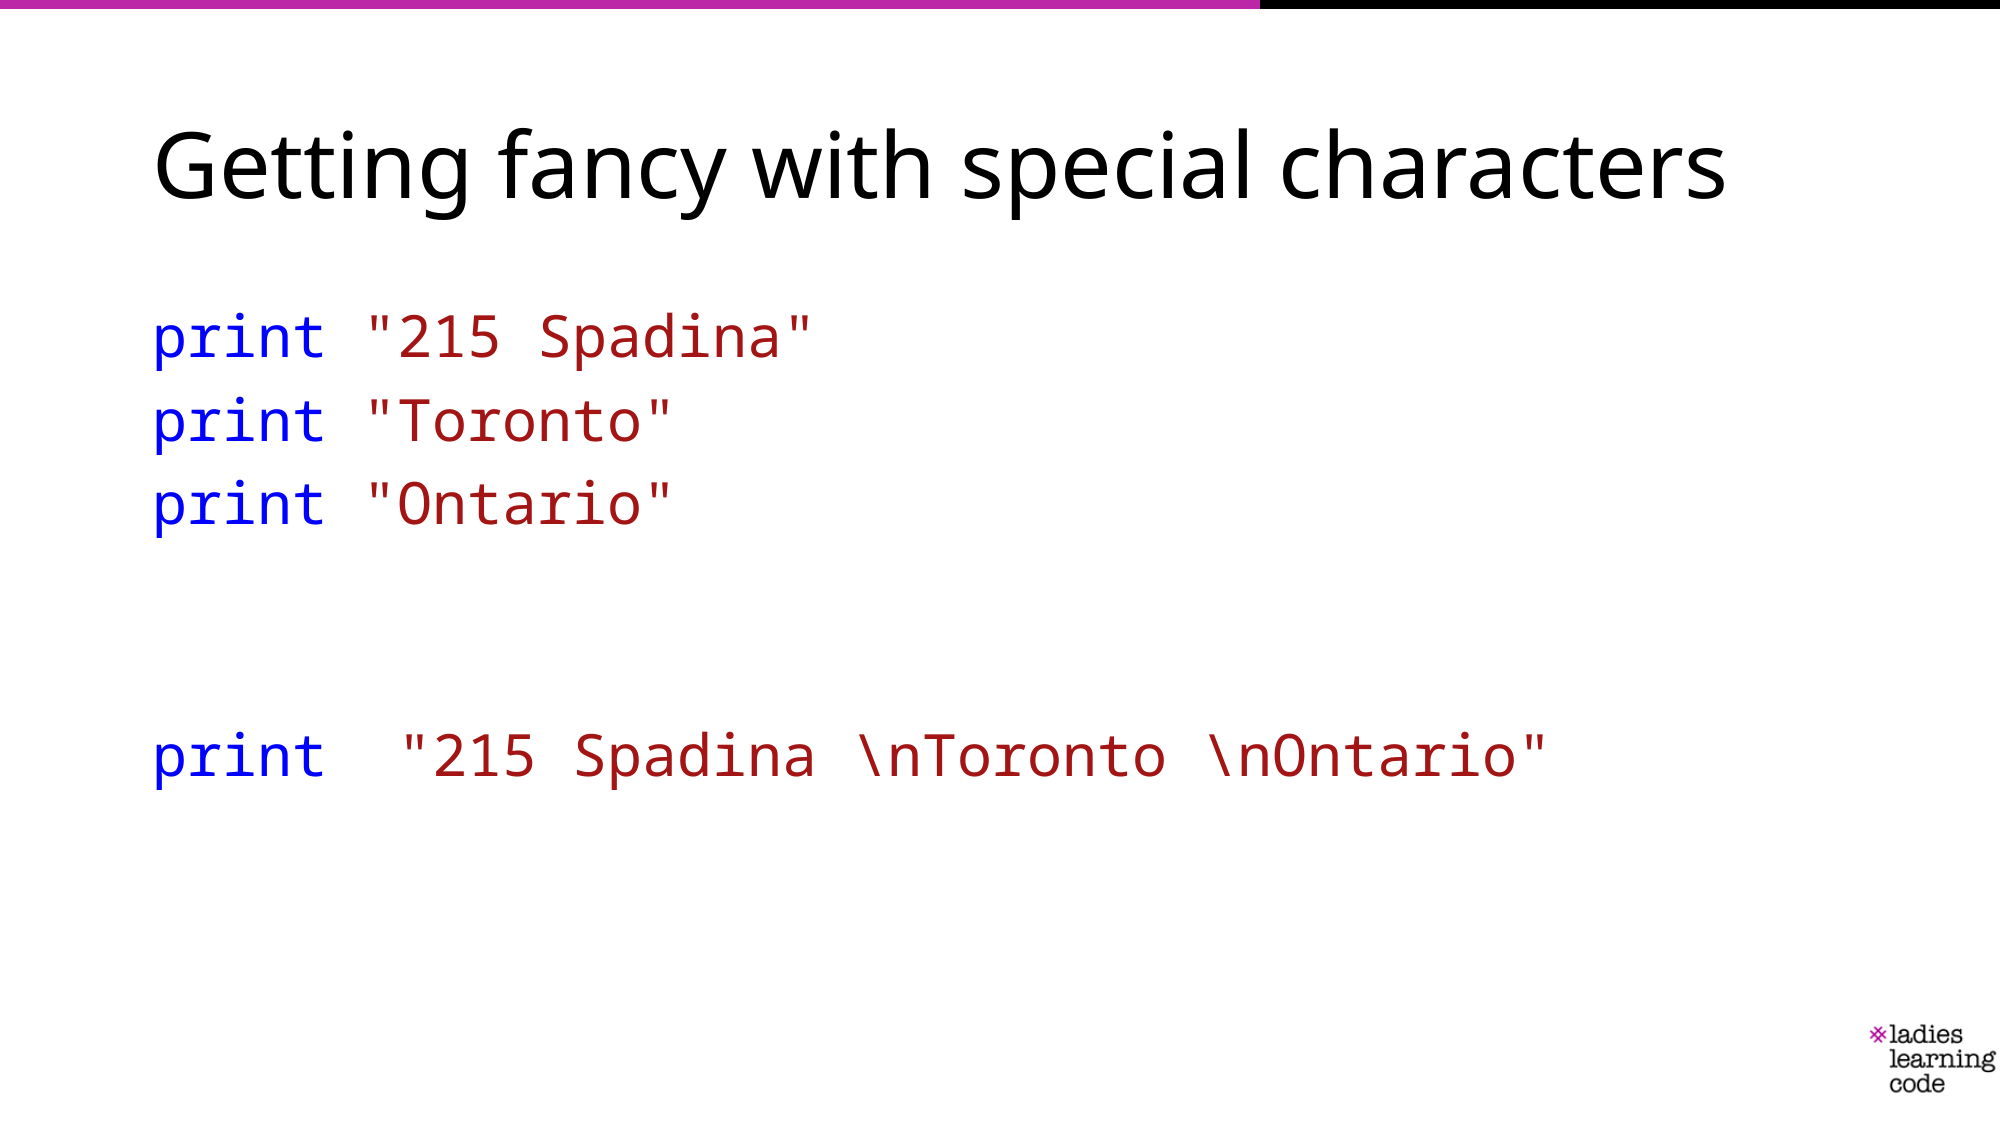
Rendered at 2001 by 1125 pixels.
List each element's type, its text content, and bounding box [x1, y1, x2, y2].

picture [1865, 990, 2000, 1125]
title Getting fancy with special characters [137, 59, 1863, 278]
list print "215 Spadina" print "Toronto" print "Ontario" print "215 Spadina \nToronto \nOntario" [137, 299, 1863, 1014]
